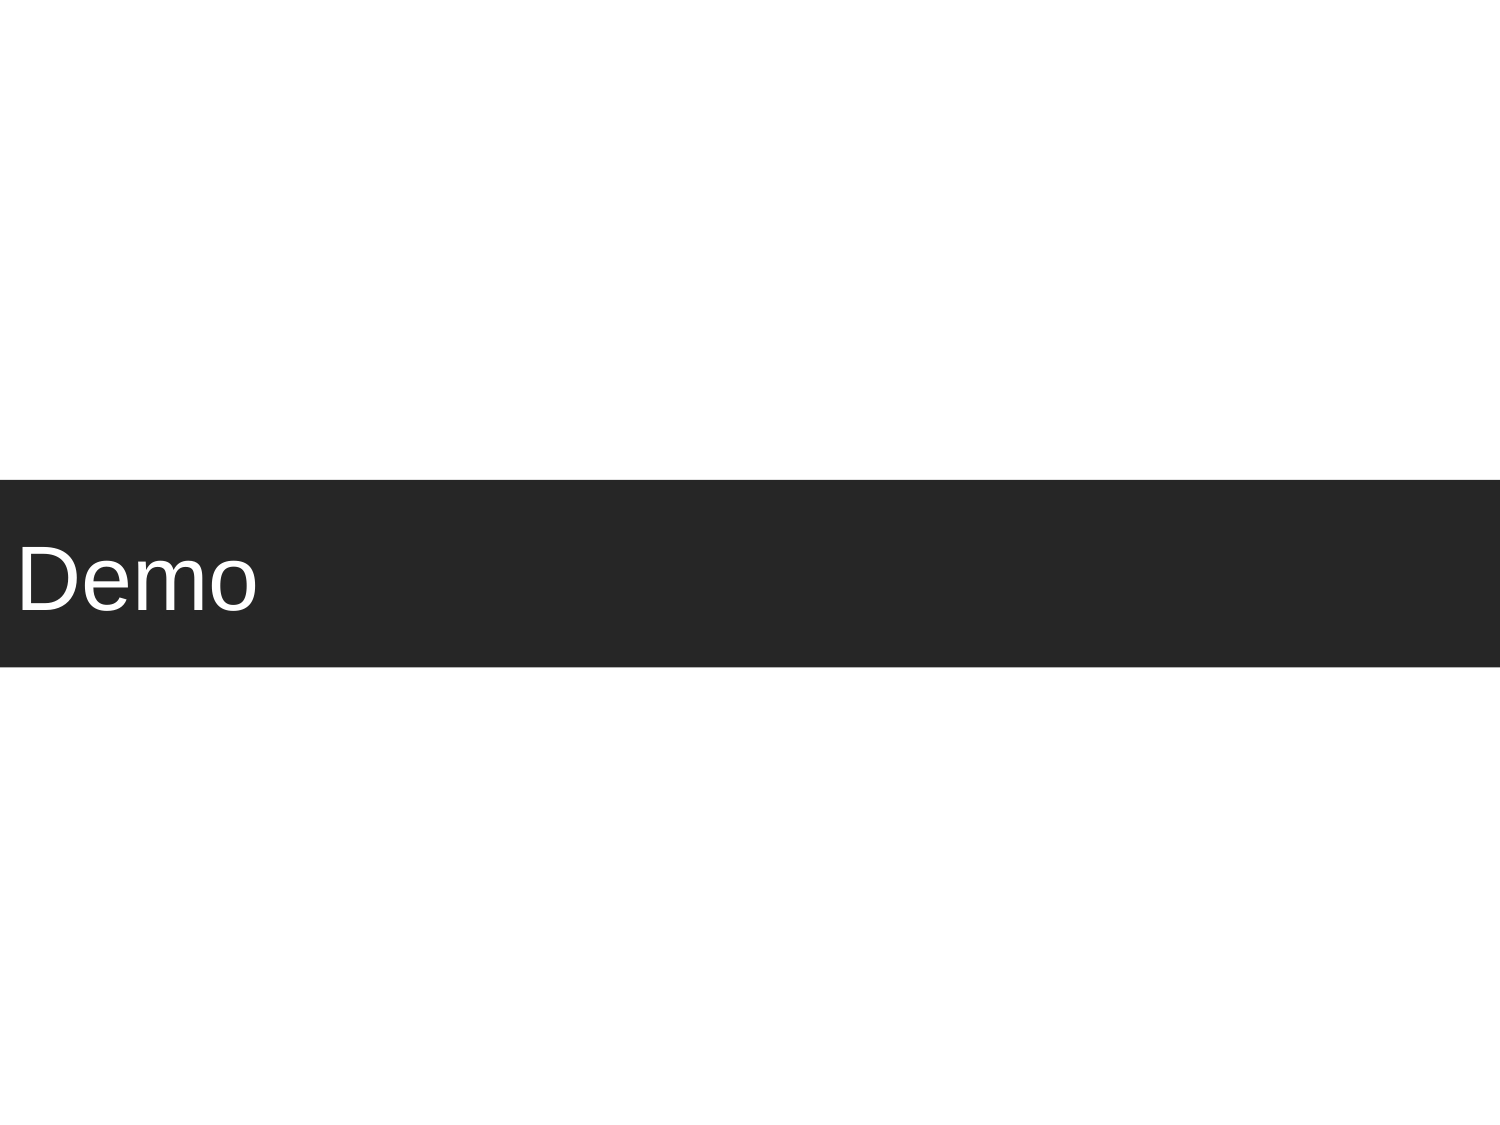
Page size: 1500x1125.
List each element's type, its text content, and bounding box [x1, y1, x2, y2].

title Demo [0, 479, 1500, 668]
